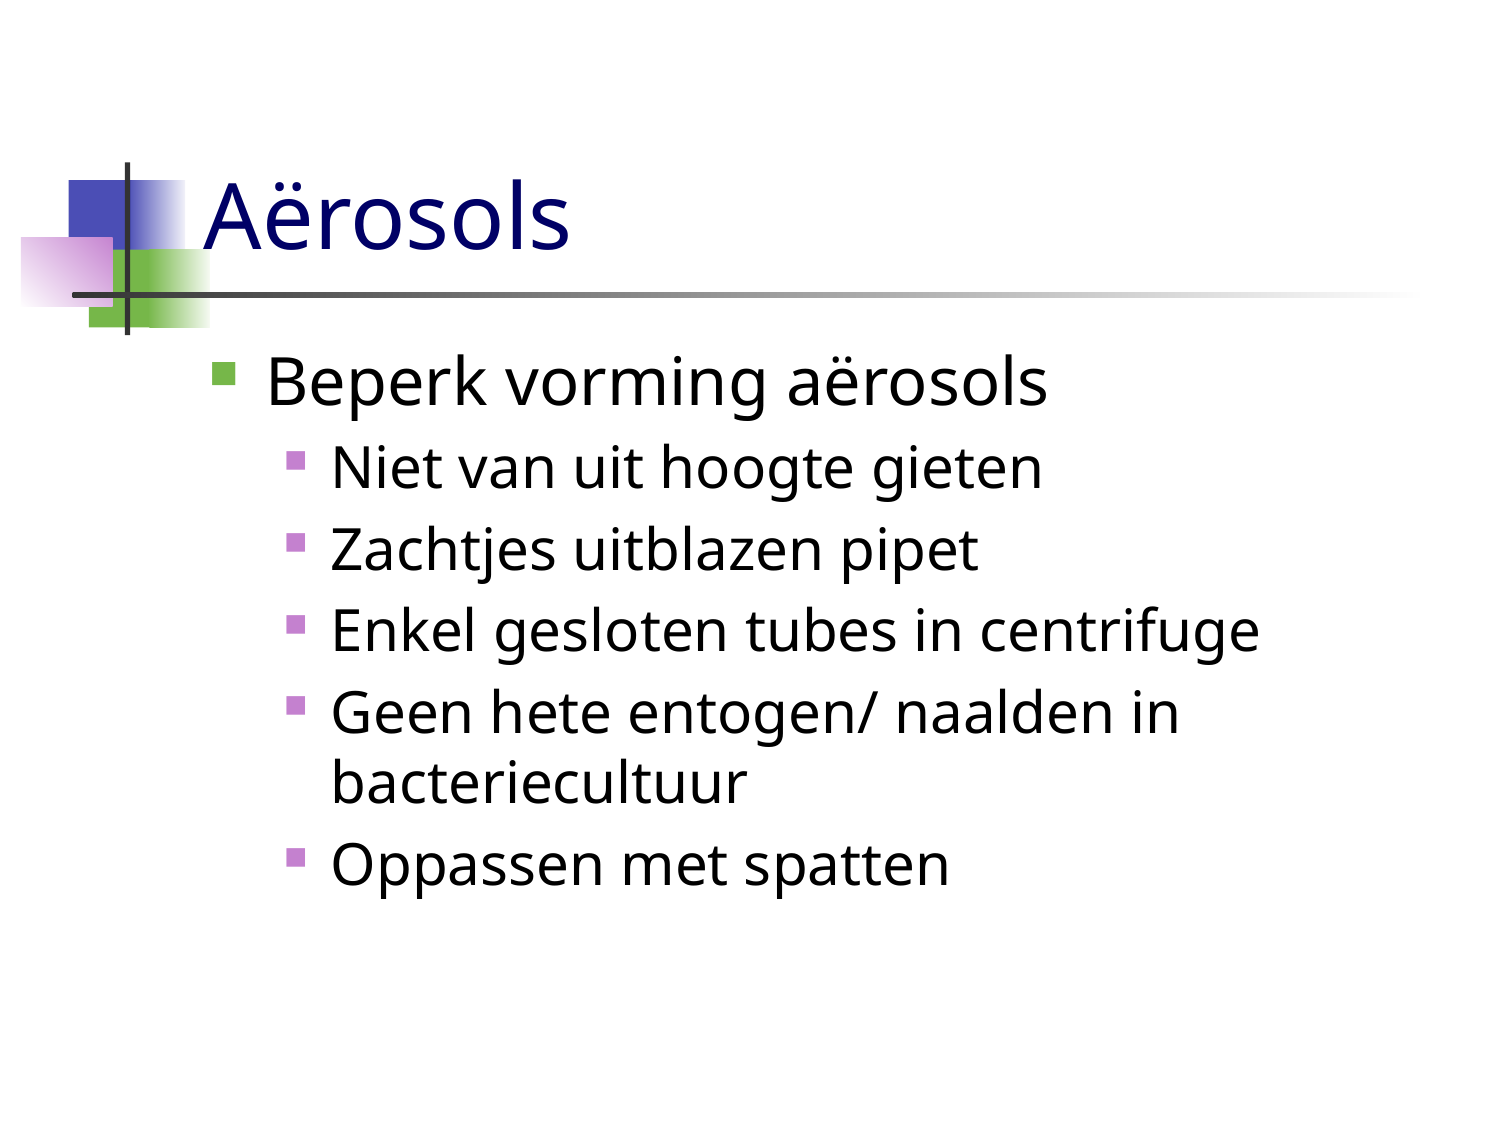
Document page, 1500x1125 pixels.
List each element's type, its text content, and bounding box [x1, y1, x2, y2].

title Aërosols [188, 35, 1468, 275]
list Beperk vorming aërosols Niet van uit hoogte gieten Zachtjes uitblazen pipet Enkel gesloten tubes in centrifuge Geen hete entogen/ naalden in bacteriecultuur Oppassen met spatten [193, 331, 1469, 1006]
